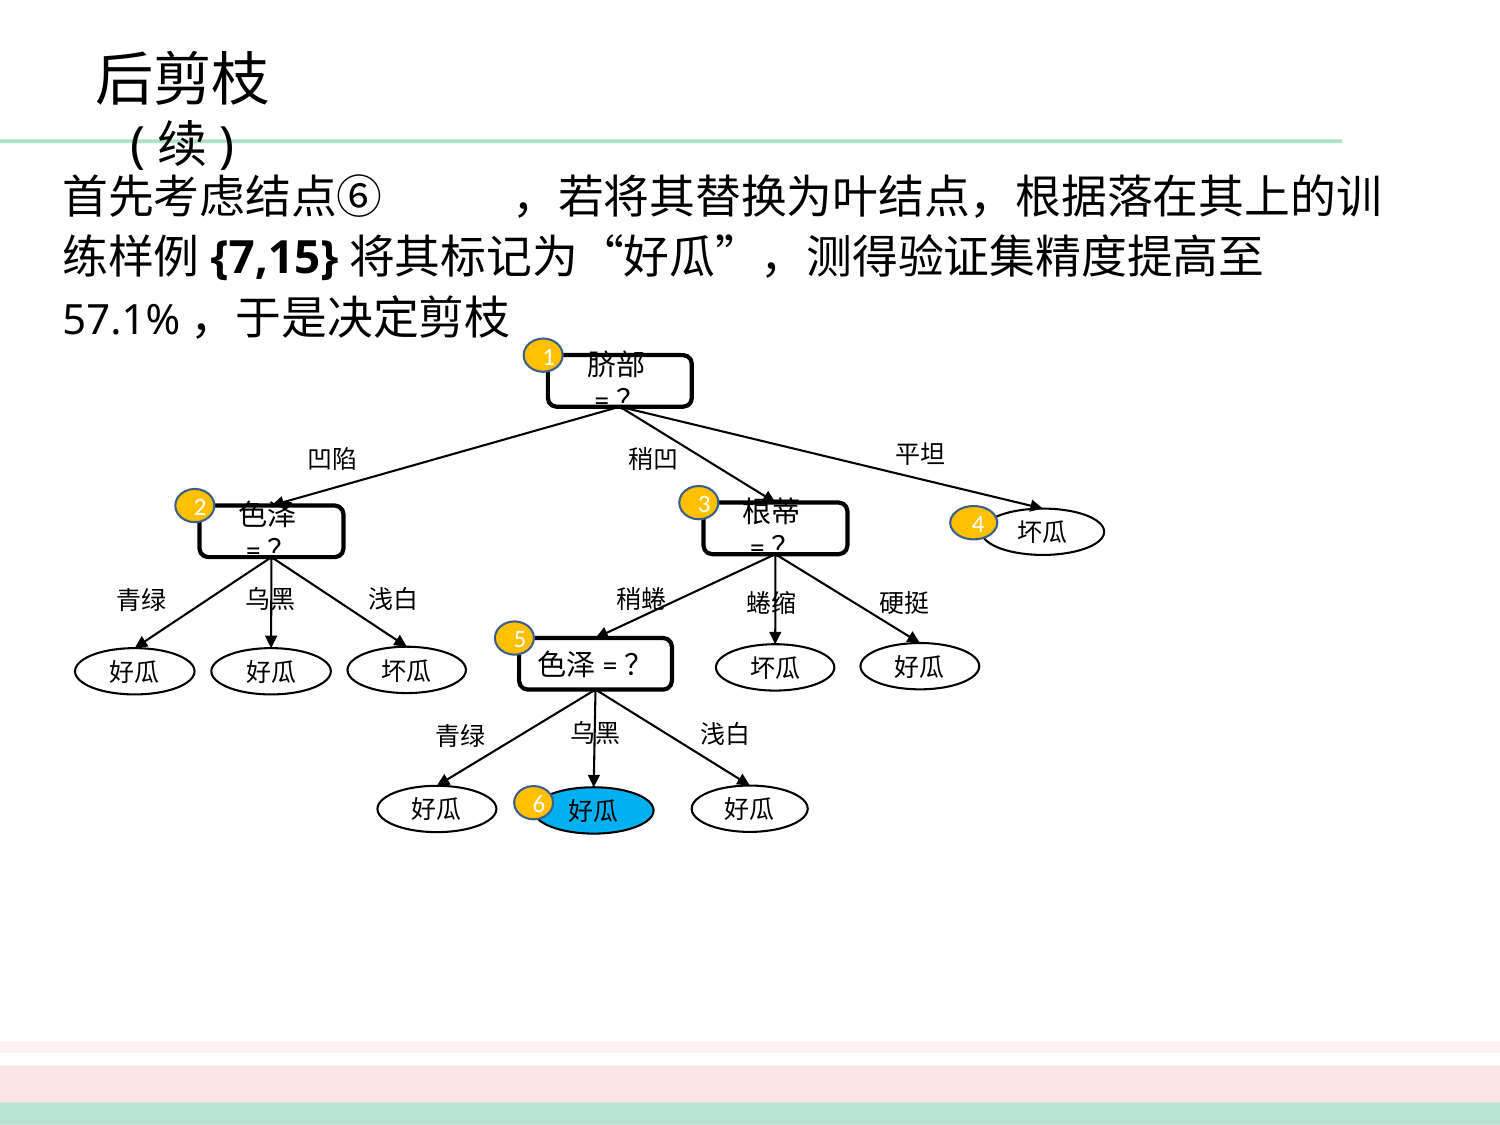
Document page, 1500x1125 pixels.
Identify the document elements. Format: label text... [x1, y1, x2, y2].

picture [0, 139, 1500, 1125]
text_box 首先考虑结点⑥ ，若将其替换为叶结点，根据落在其上的训练样例{7,15}将其标记为“好瓜”，测得验证集精度提高至 57.1%，于是决定剪枝 [62, 159, 1425, 344]
title 后剪枝 (续) [33, 40, 329, 115]
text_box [74, 338, 1105, 834]
